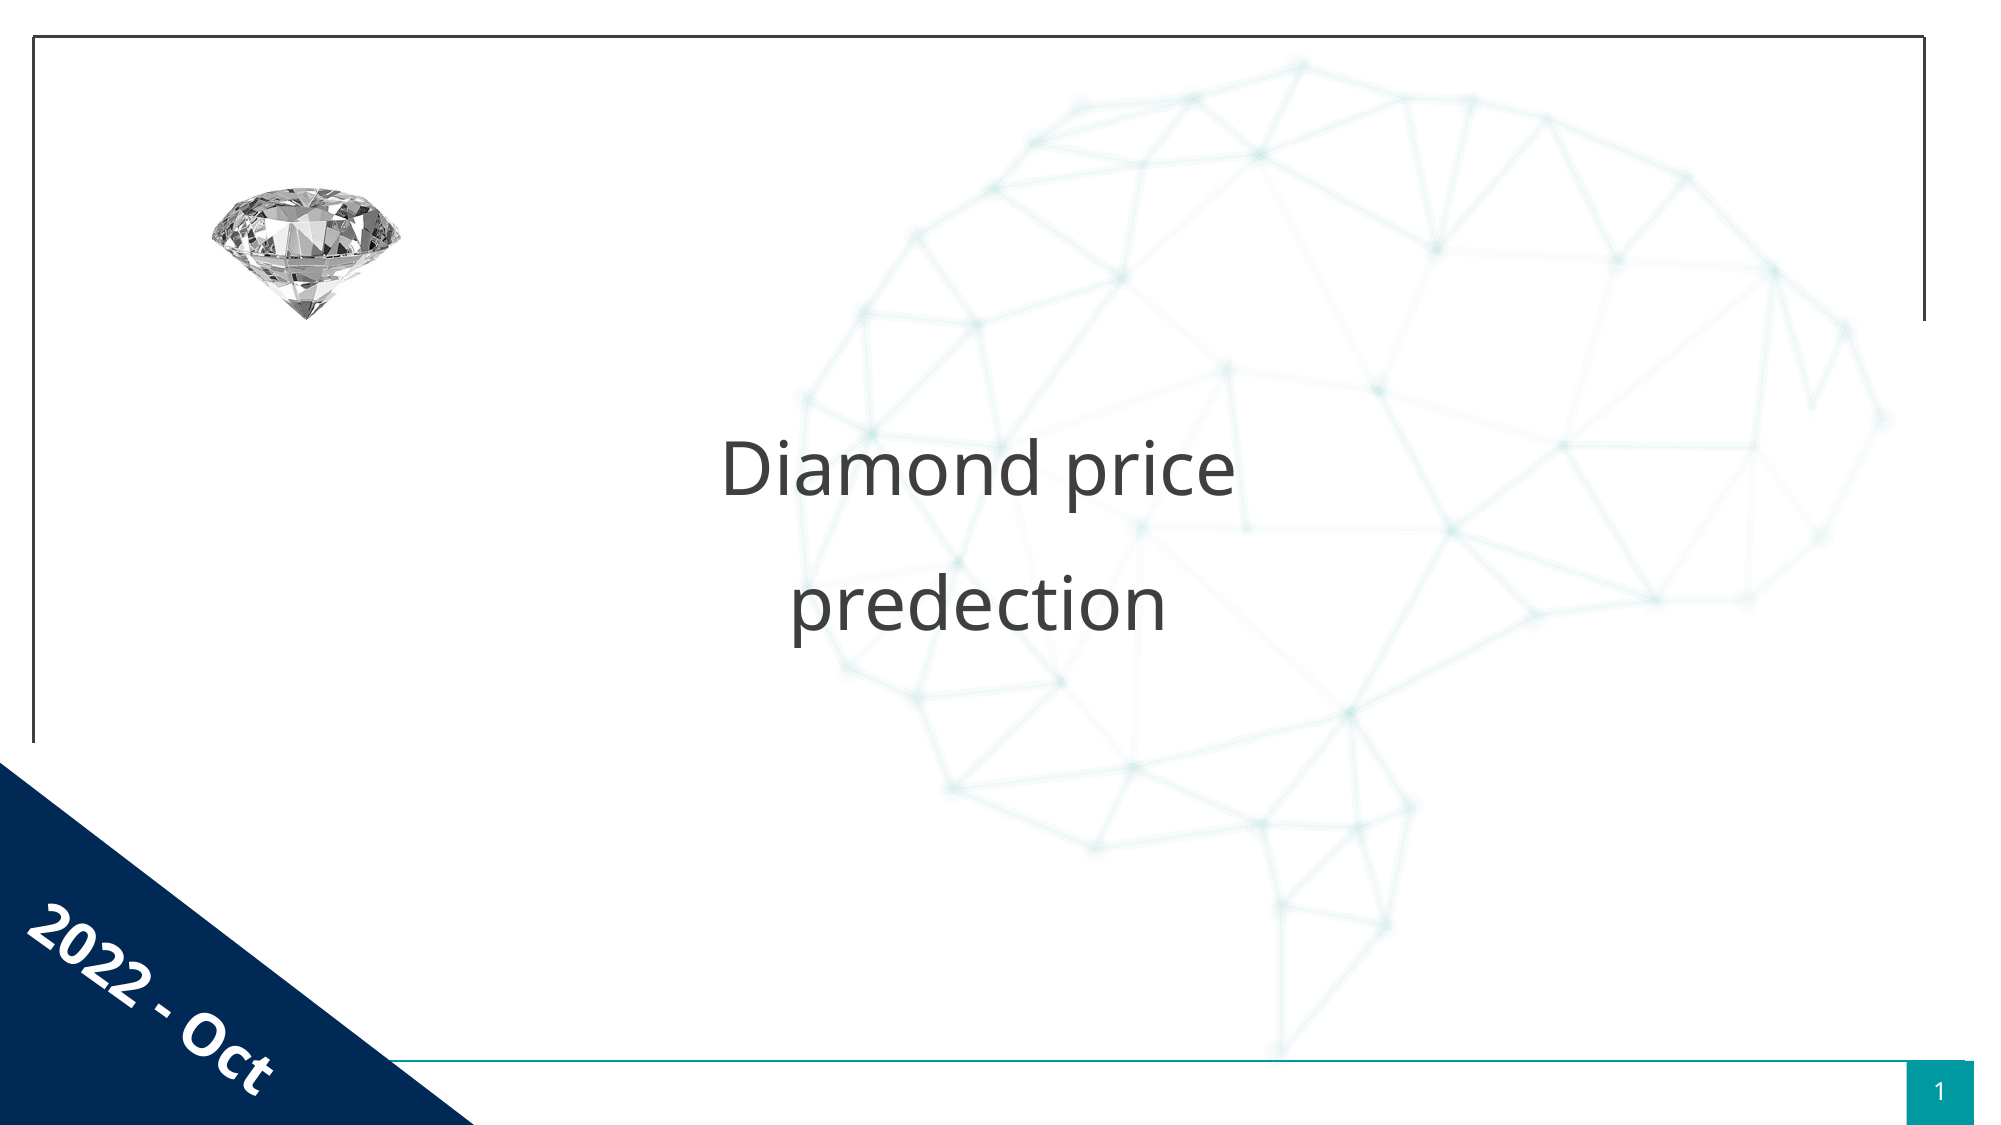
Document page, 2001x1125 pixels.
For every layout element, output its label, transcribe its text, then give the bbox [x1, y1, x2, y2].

picture [789, 51, 1896, 1066]
text_box [0, 761, 476, 1125]
text_box Diamond price predection [517, 389, 789, 631]
text_box 2022 - Oct [2, 870, 307, 1123]
picture [198, 148, 412, 363]
